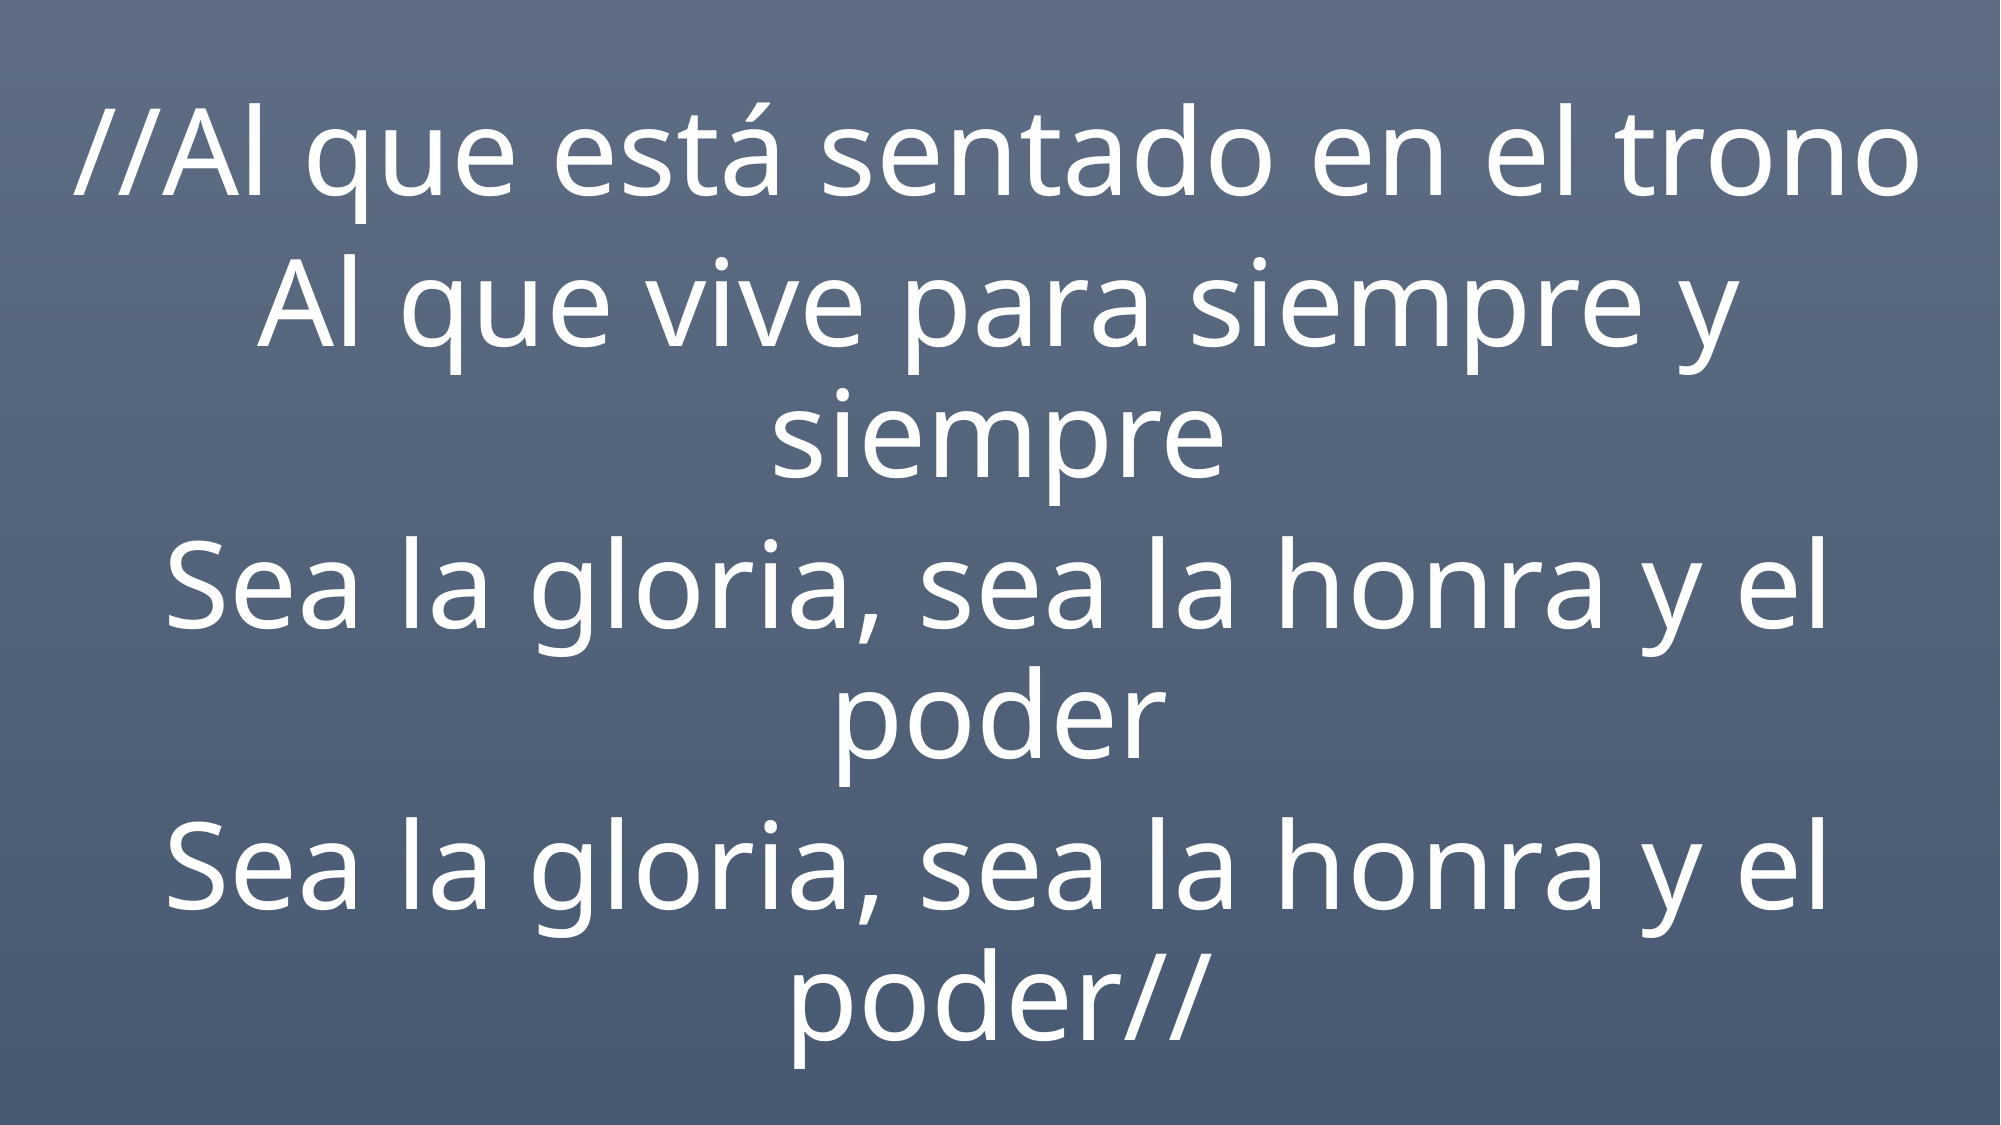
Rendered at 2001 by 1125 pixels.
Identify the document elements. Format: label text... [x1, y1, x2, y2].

list //Al que está sentado en el trono Al que vive para siempre y siempre Sea la gloria, sea la honra y el poder Sea la gloria, sea la honra y el poder// [46, 87, 1952, 1070]
